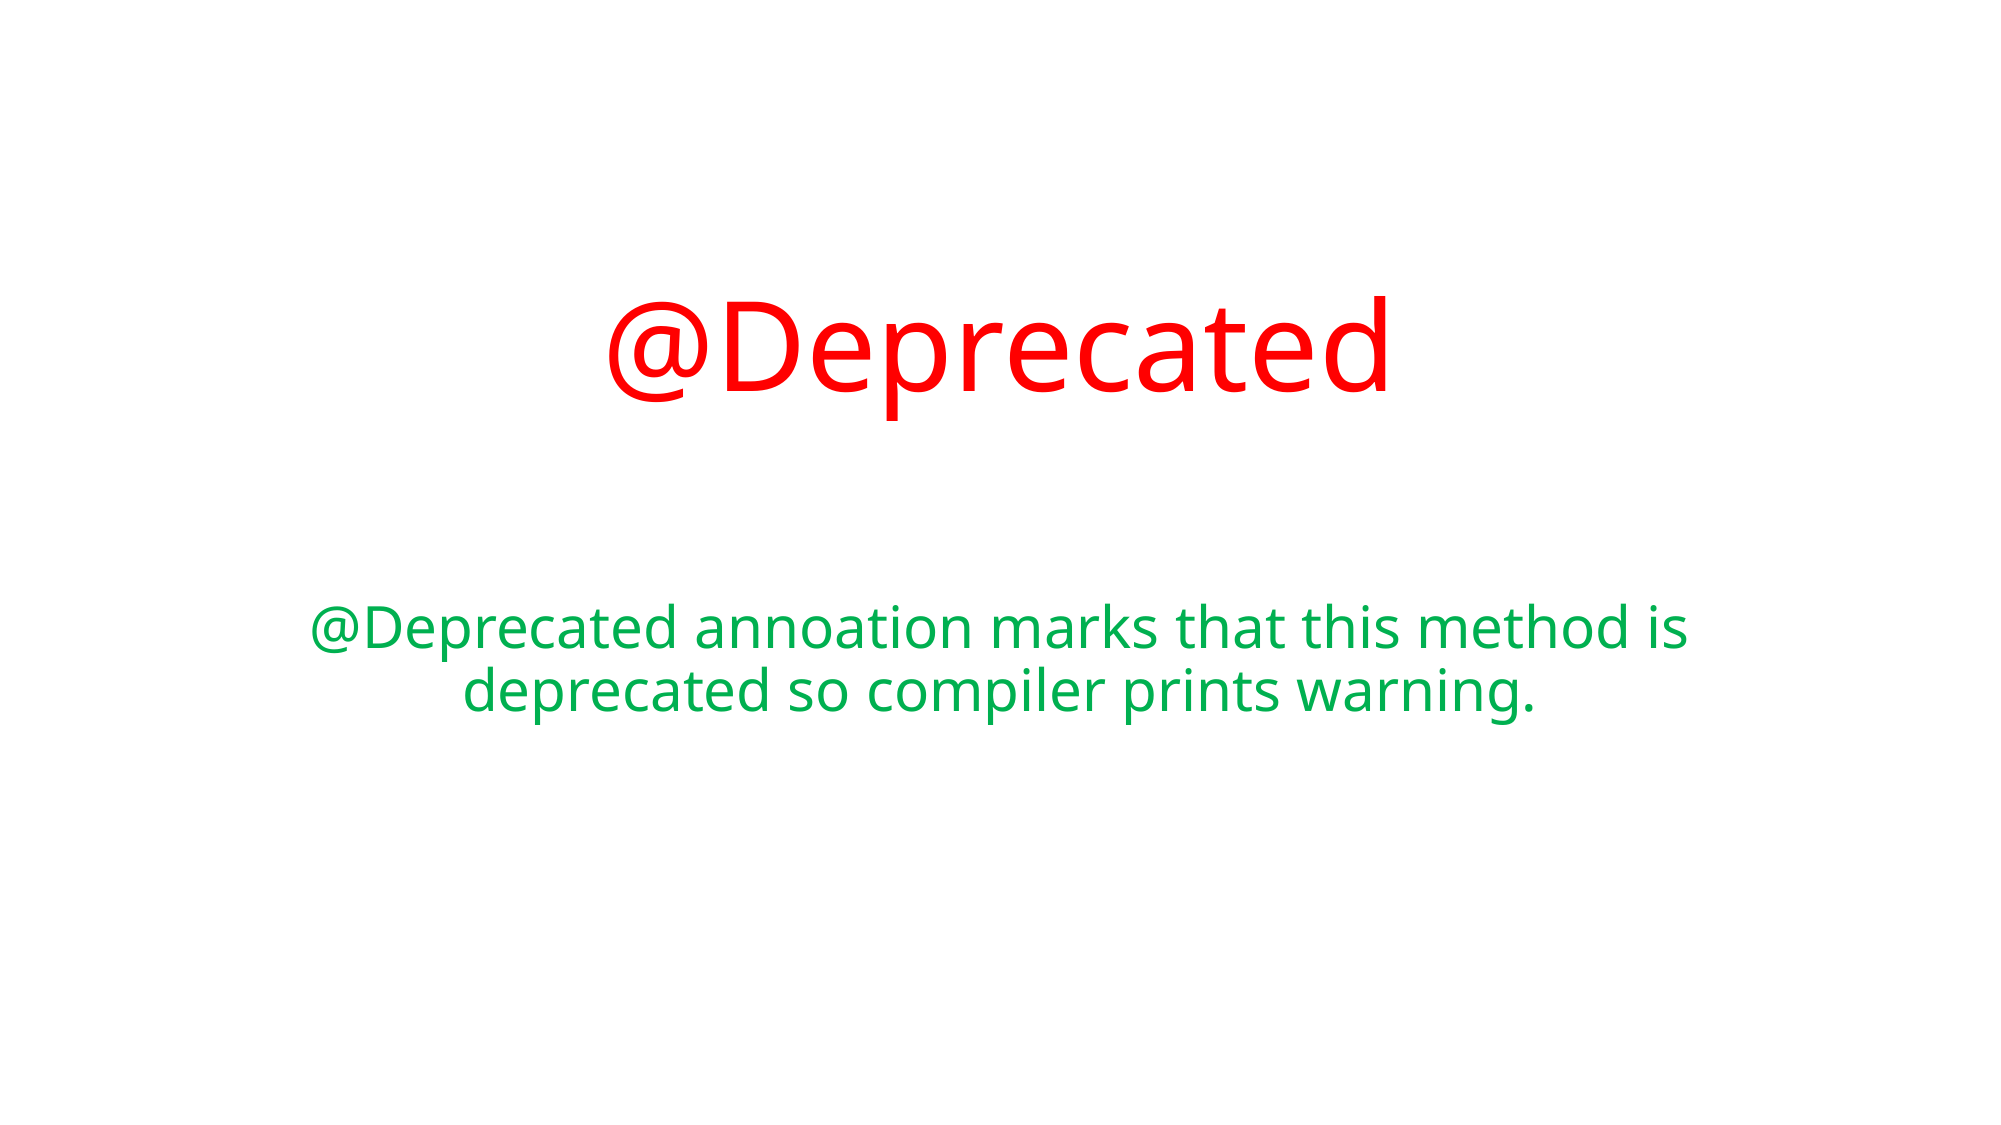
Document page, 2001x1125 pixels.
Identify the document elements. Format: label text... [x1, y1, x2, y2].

title @Deprecated [249, 184, 1750, 576]
subtitle @Deprecated annoation marks that this method is deprecated so compiler prints warning. [249, 590, 1750, 863]
